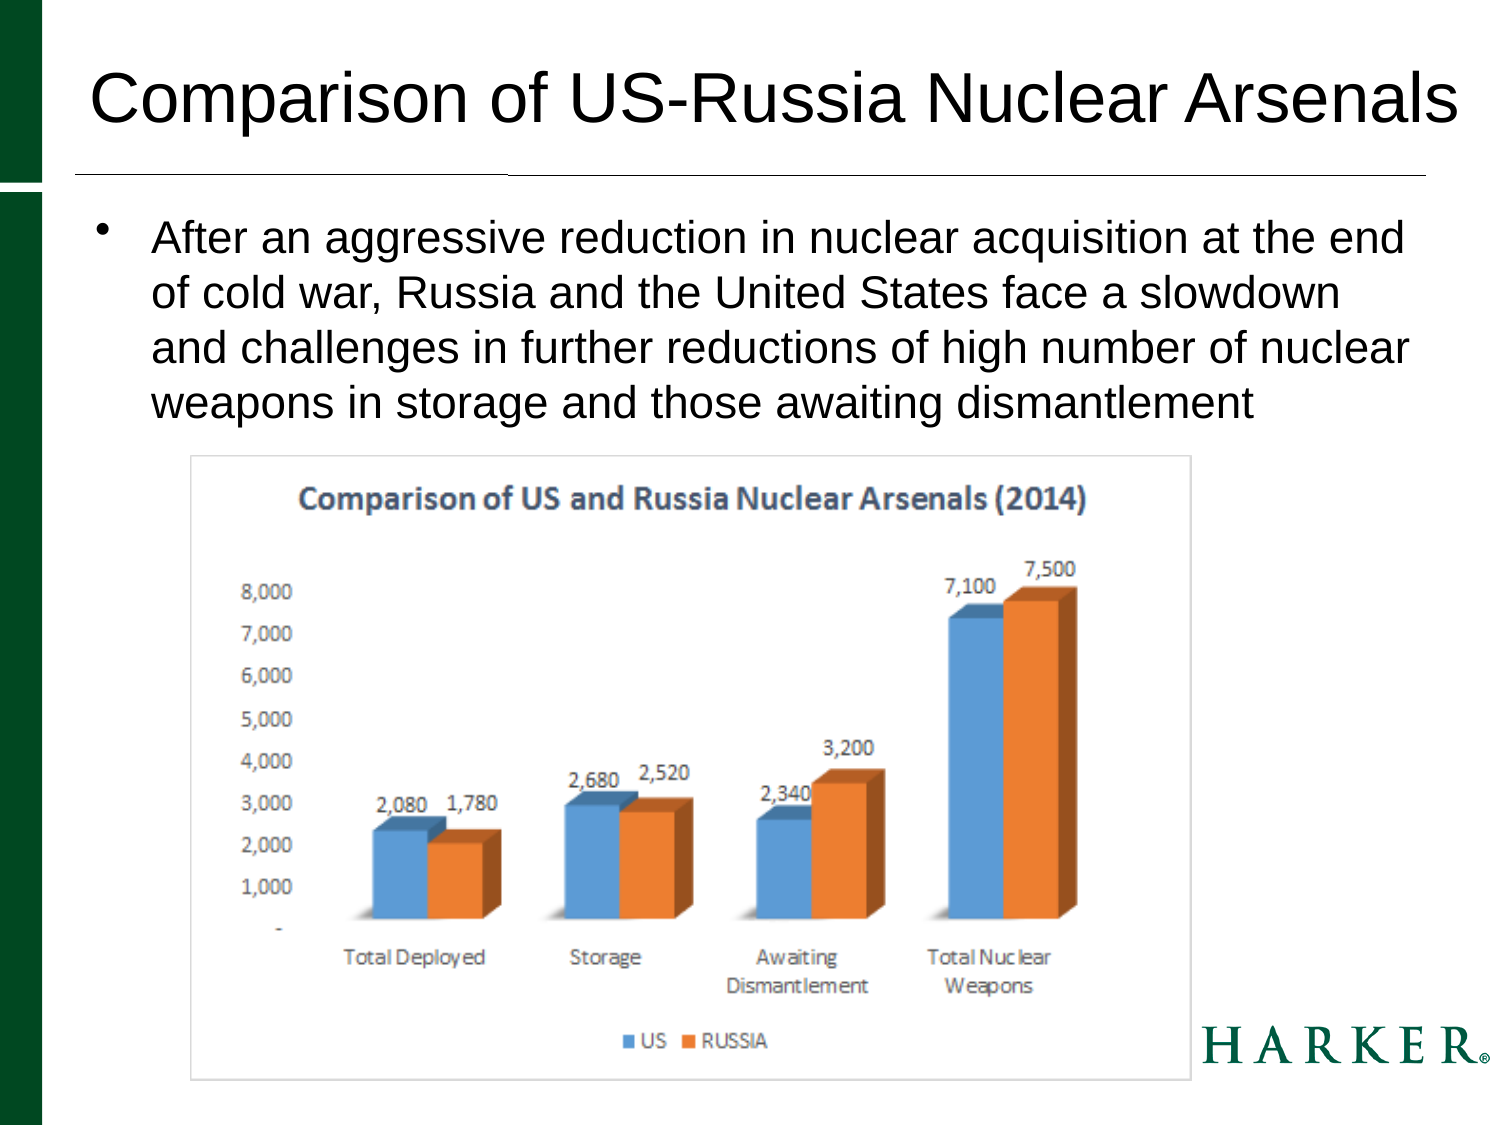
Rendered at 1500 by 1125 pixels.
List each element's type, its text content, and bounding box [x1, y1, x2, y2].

picture [190, 455, 1500, 1084]
list After an aggressive reduction in nuclear acquisition at the end of cold war, Russia and the United States face a slowdown and challenges in further reductions of high number of nuclear weapons in storage and those awaiting dismantlement [86, 199, 1438, 943]
title Comparison of US-Russia Nuclear Arsenals [49, 0, 1500, 188]
